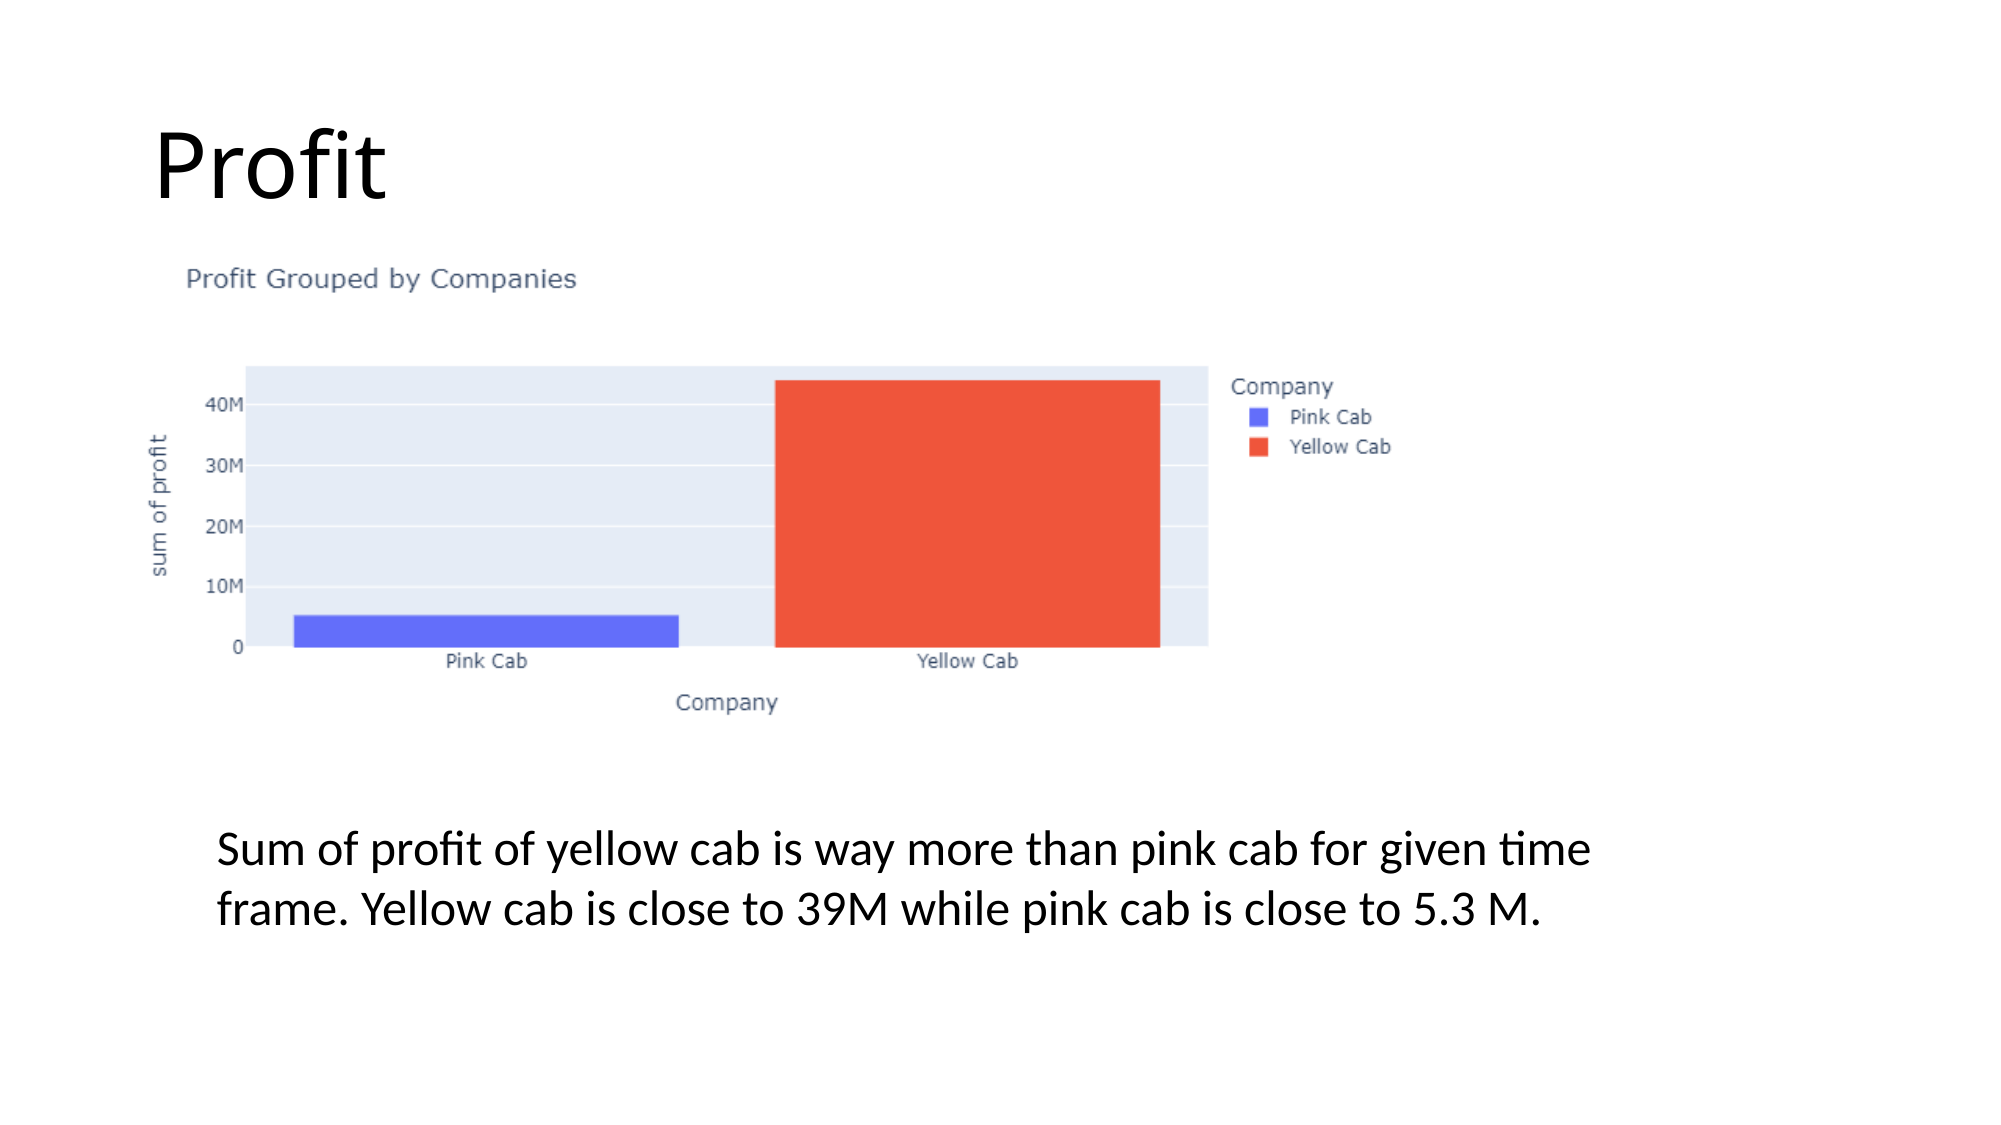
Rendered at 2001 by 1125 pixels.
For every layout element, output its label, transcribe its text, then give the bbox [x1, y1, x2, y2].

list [121, 210, 1421, 774]
text_box Sum of profit of yellow cab is way more than pink cab for given time frame. Yellow cab is close to 39M while pink cab is close to 5.3 M. [202, 808, 1613, 944]
title Profit [137, 59, 1863, 278]
